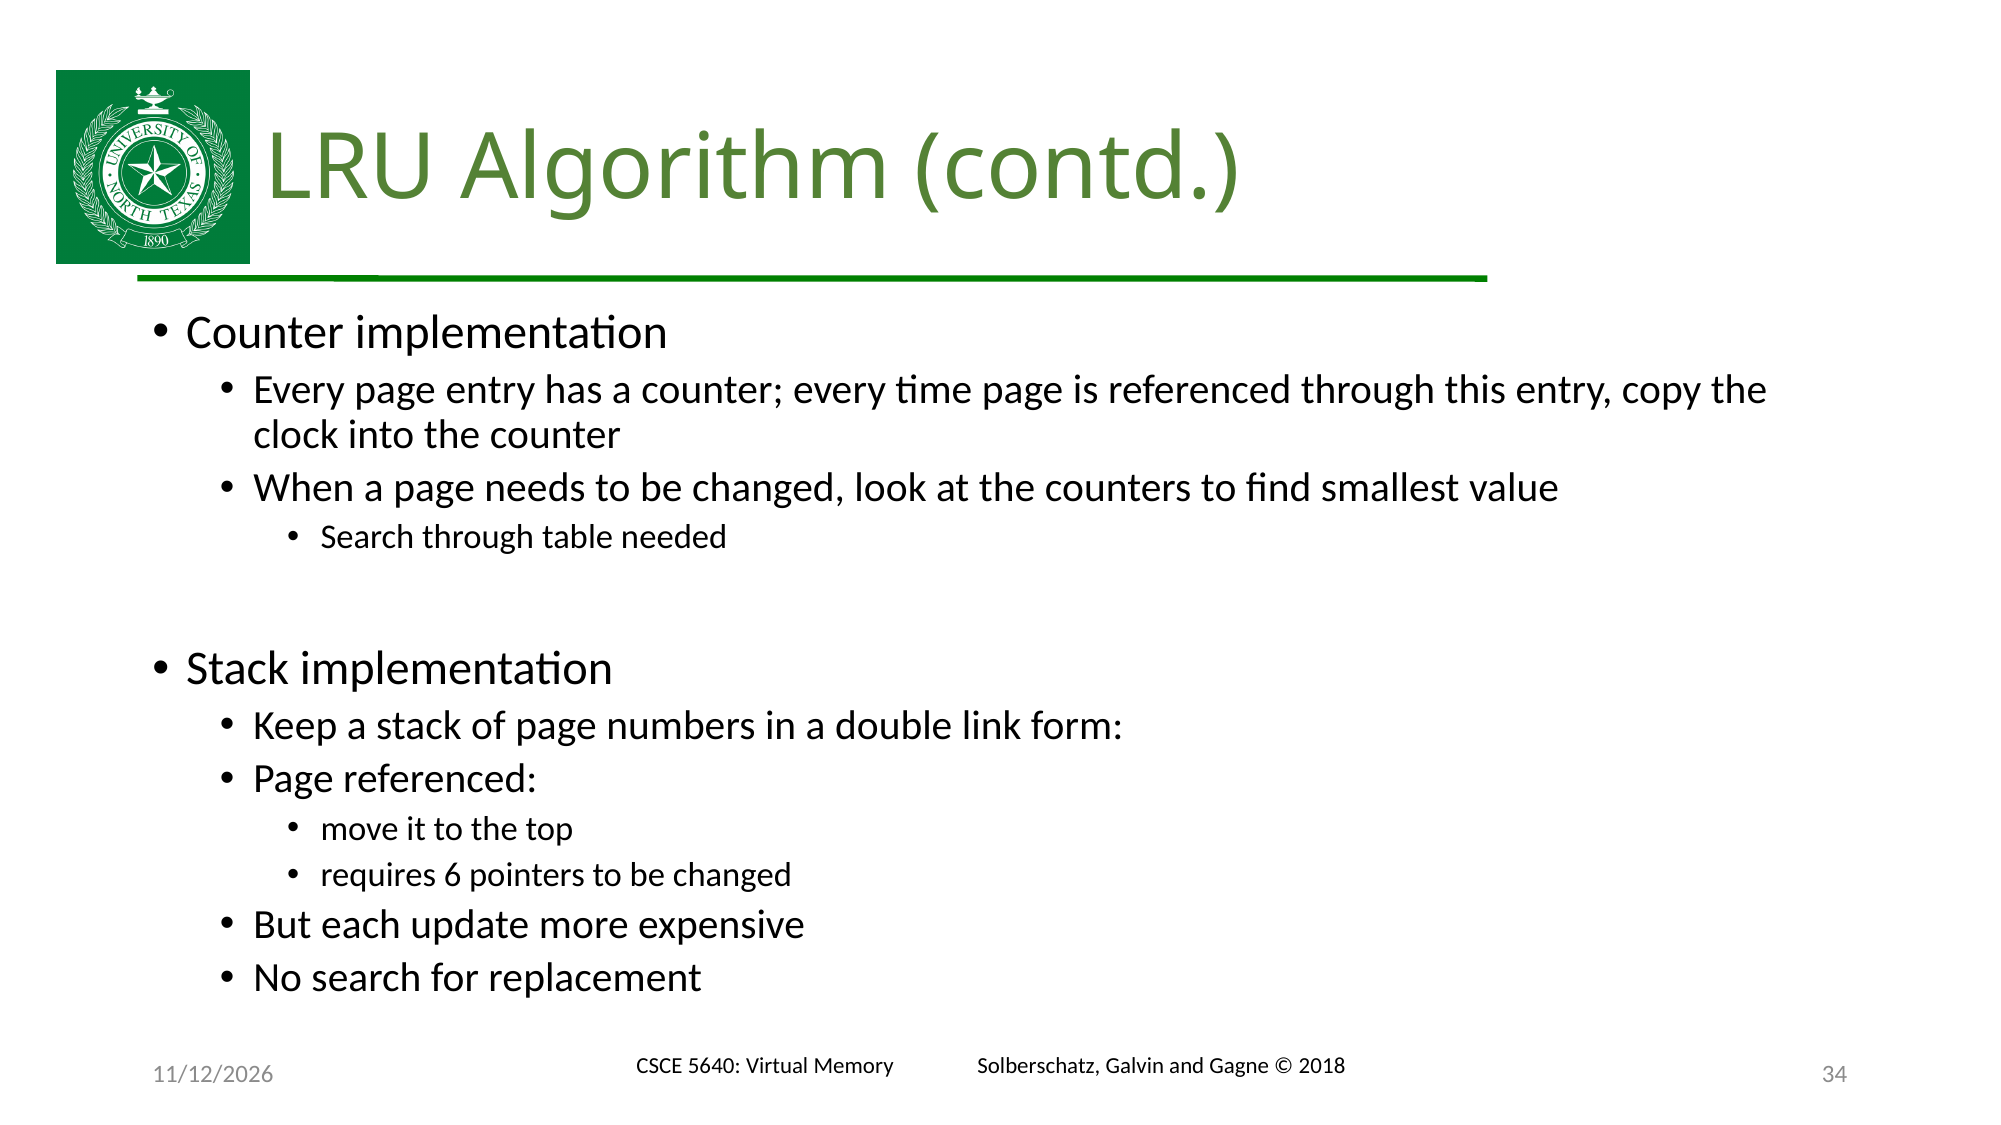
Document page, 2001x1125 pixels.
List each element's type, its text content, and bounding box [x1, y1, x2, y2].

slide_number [137, 1042, 588, 1103]
footer CSCE 5640: Virtual Memory Solberschatz, Galvin and Gagne © 2018 [621, 1042, 1394, 1103]
slide_number 34 [1412, 1042, 1863, 1103]
picture [56, 70, 249, 264]
title LRU Algorithm (contd.) [249, 59, 1863, 278]
list Counter implementation Every page entry has a counter; every time page is referenced through this entry, copy the clock into the counter When a page needs to be changed, look at the counters to find smallest value Search through table needed Stack implementation Keep a stack of page numbers in a double link form: Page referenced: move it to the top requires 6 pointers to be changed But each update more expensive No search for replacement [137, 299, 1863, 1014]
